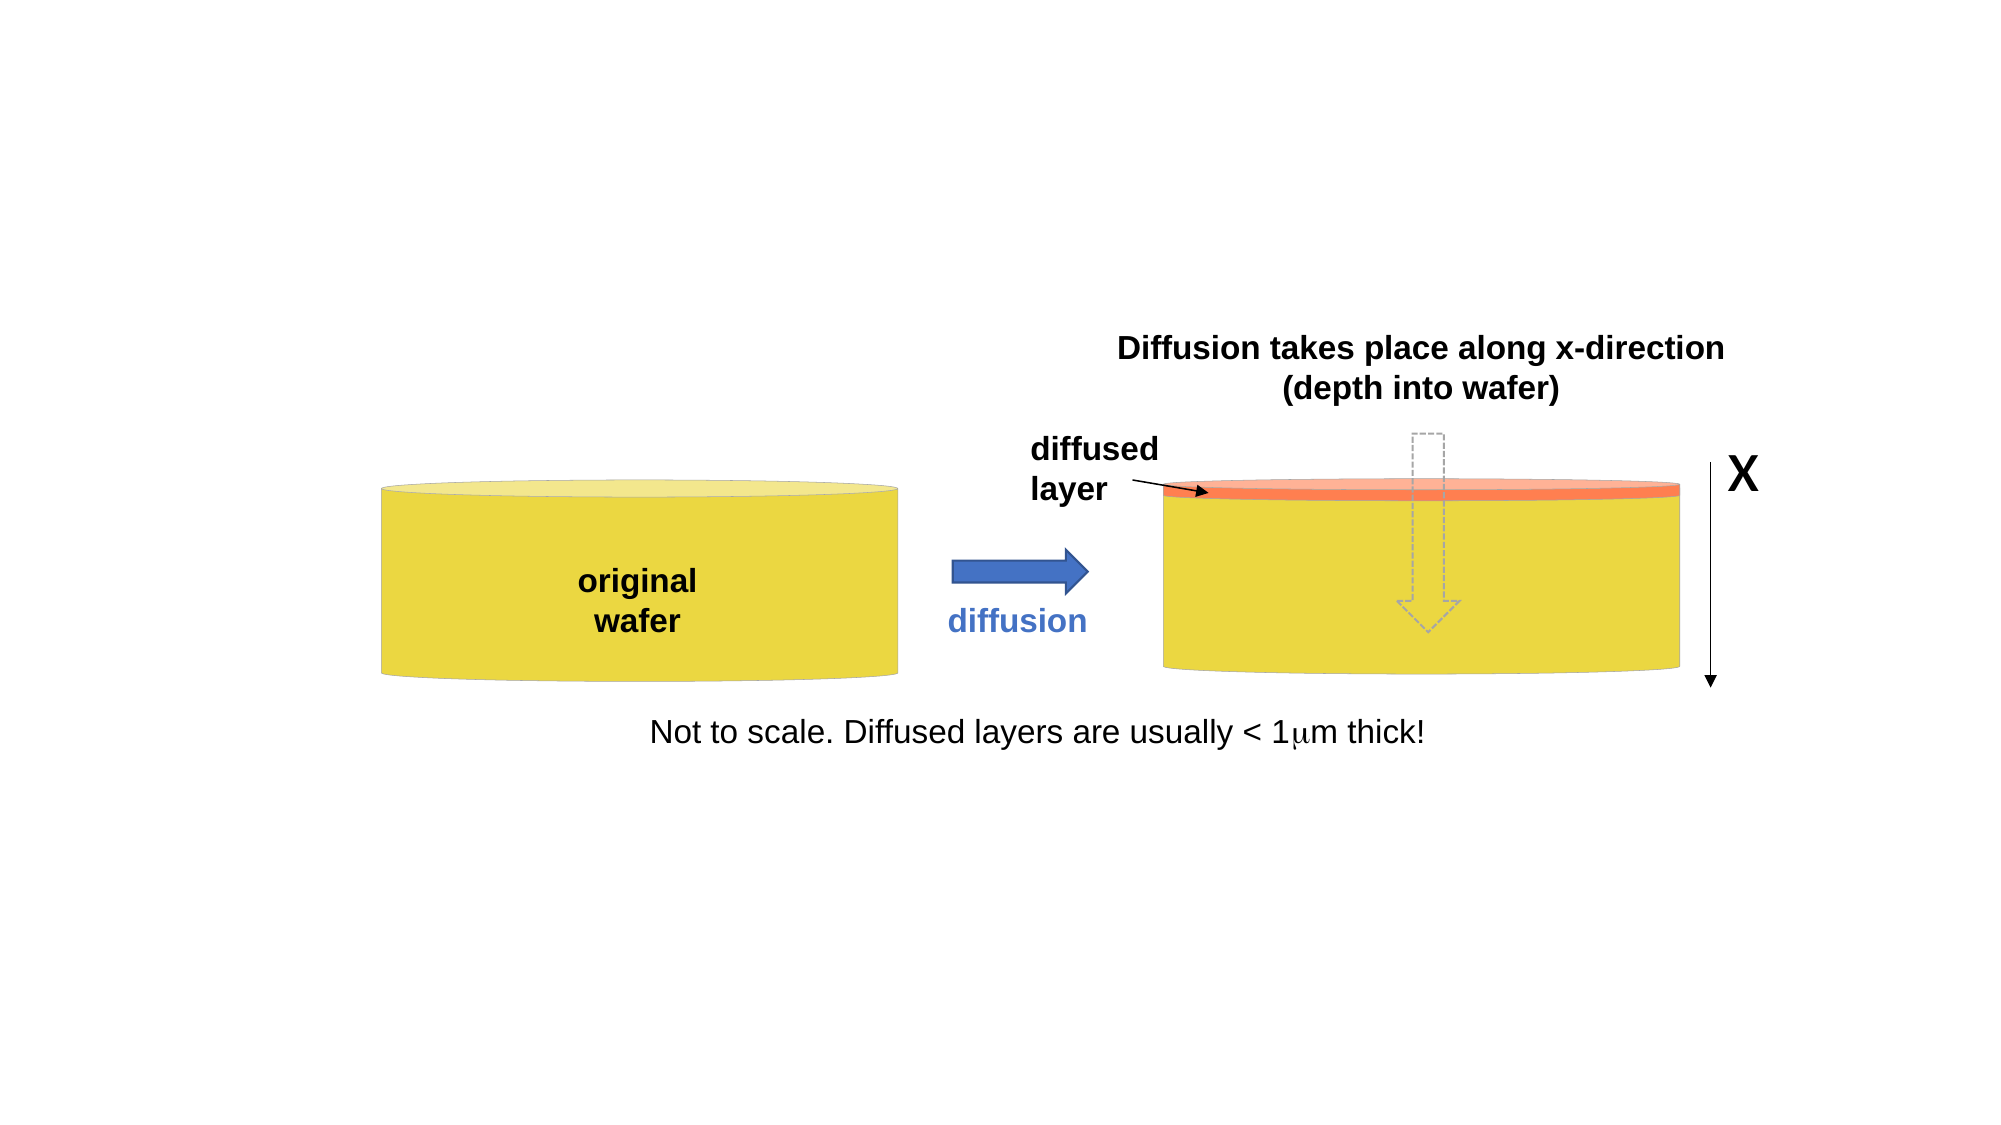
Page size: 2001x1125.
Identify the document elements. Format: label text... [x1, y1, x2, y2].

text_box [1162, 497, 1681, 676]
text_box [379, 478, 899, 683]
text_box Not to scale. Diffused layers are usually < 1mm thick! [568, 702, 1507, 758]
text_box [1191, 486, 1412, 502]
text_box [1132, 479, 1209, 493]
text_box [1396, 432, 1462, 634]
text_box diffusion [932, 592, 1108, 647]
text_box [1209, 477, 1412, 483]
text_box x [1712, 408, 1806, 514]
text_box [951, 547, 1090, 592]
text_box Diffusion takes place along x-direction (depth into wafer) [1087, 318, 1756, 414]
text_box diffused layer [1015, 419, 1191, 515]
text_box original wafer [550, 551, 725, 647]
text_box [1444, 477, 1681, 502]
